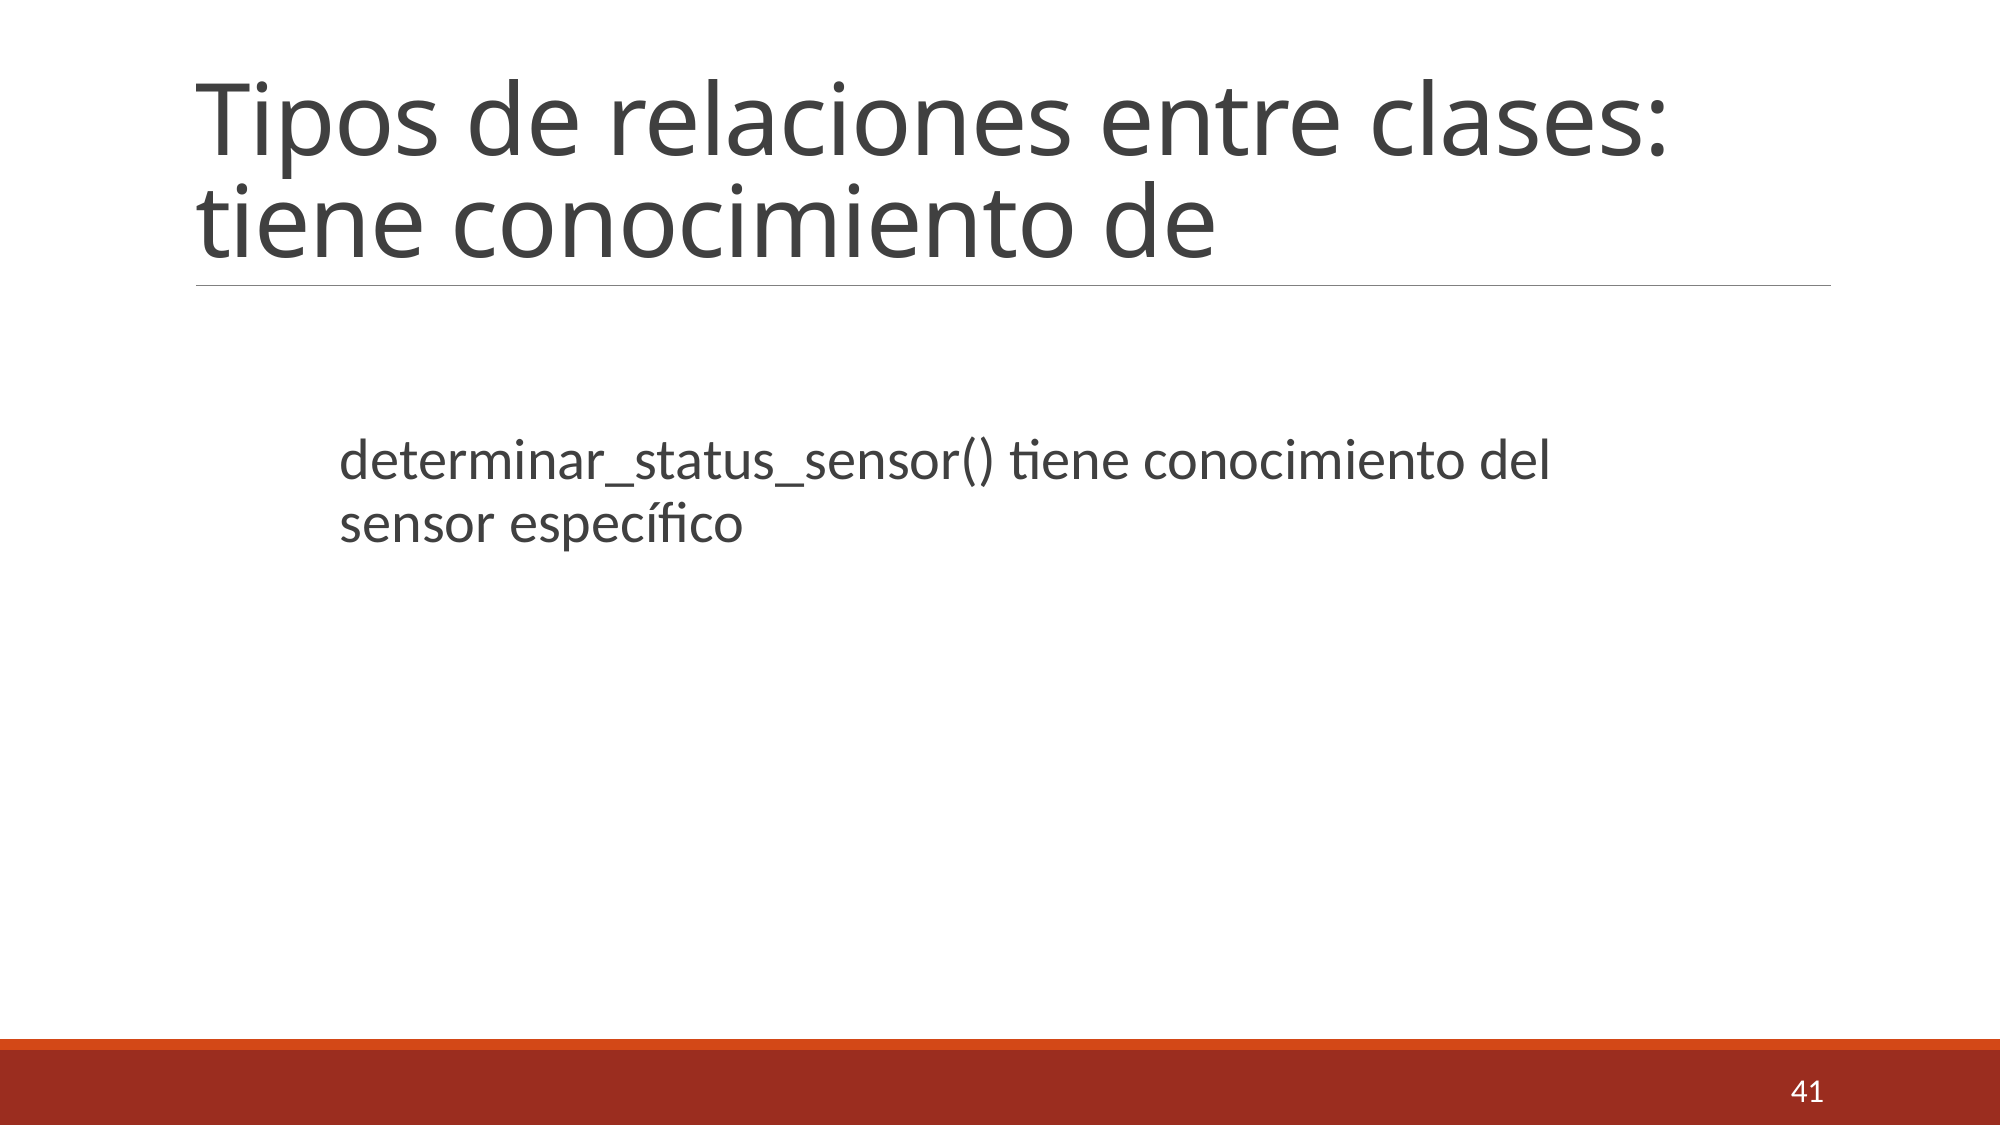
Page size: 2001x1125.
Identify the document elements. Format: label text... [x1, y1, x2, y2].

list determinar_status_sensor() tiene conocimiento del sensor específico [324, 421, 1675, 1005]
slide_number 41 [1624, 1059, 1840, 1120]
title Tipos de relaciones entre clases: tiene conocimiento de [180, 47, 1830, 285]
